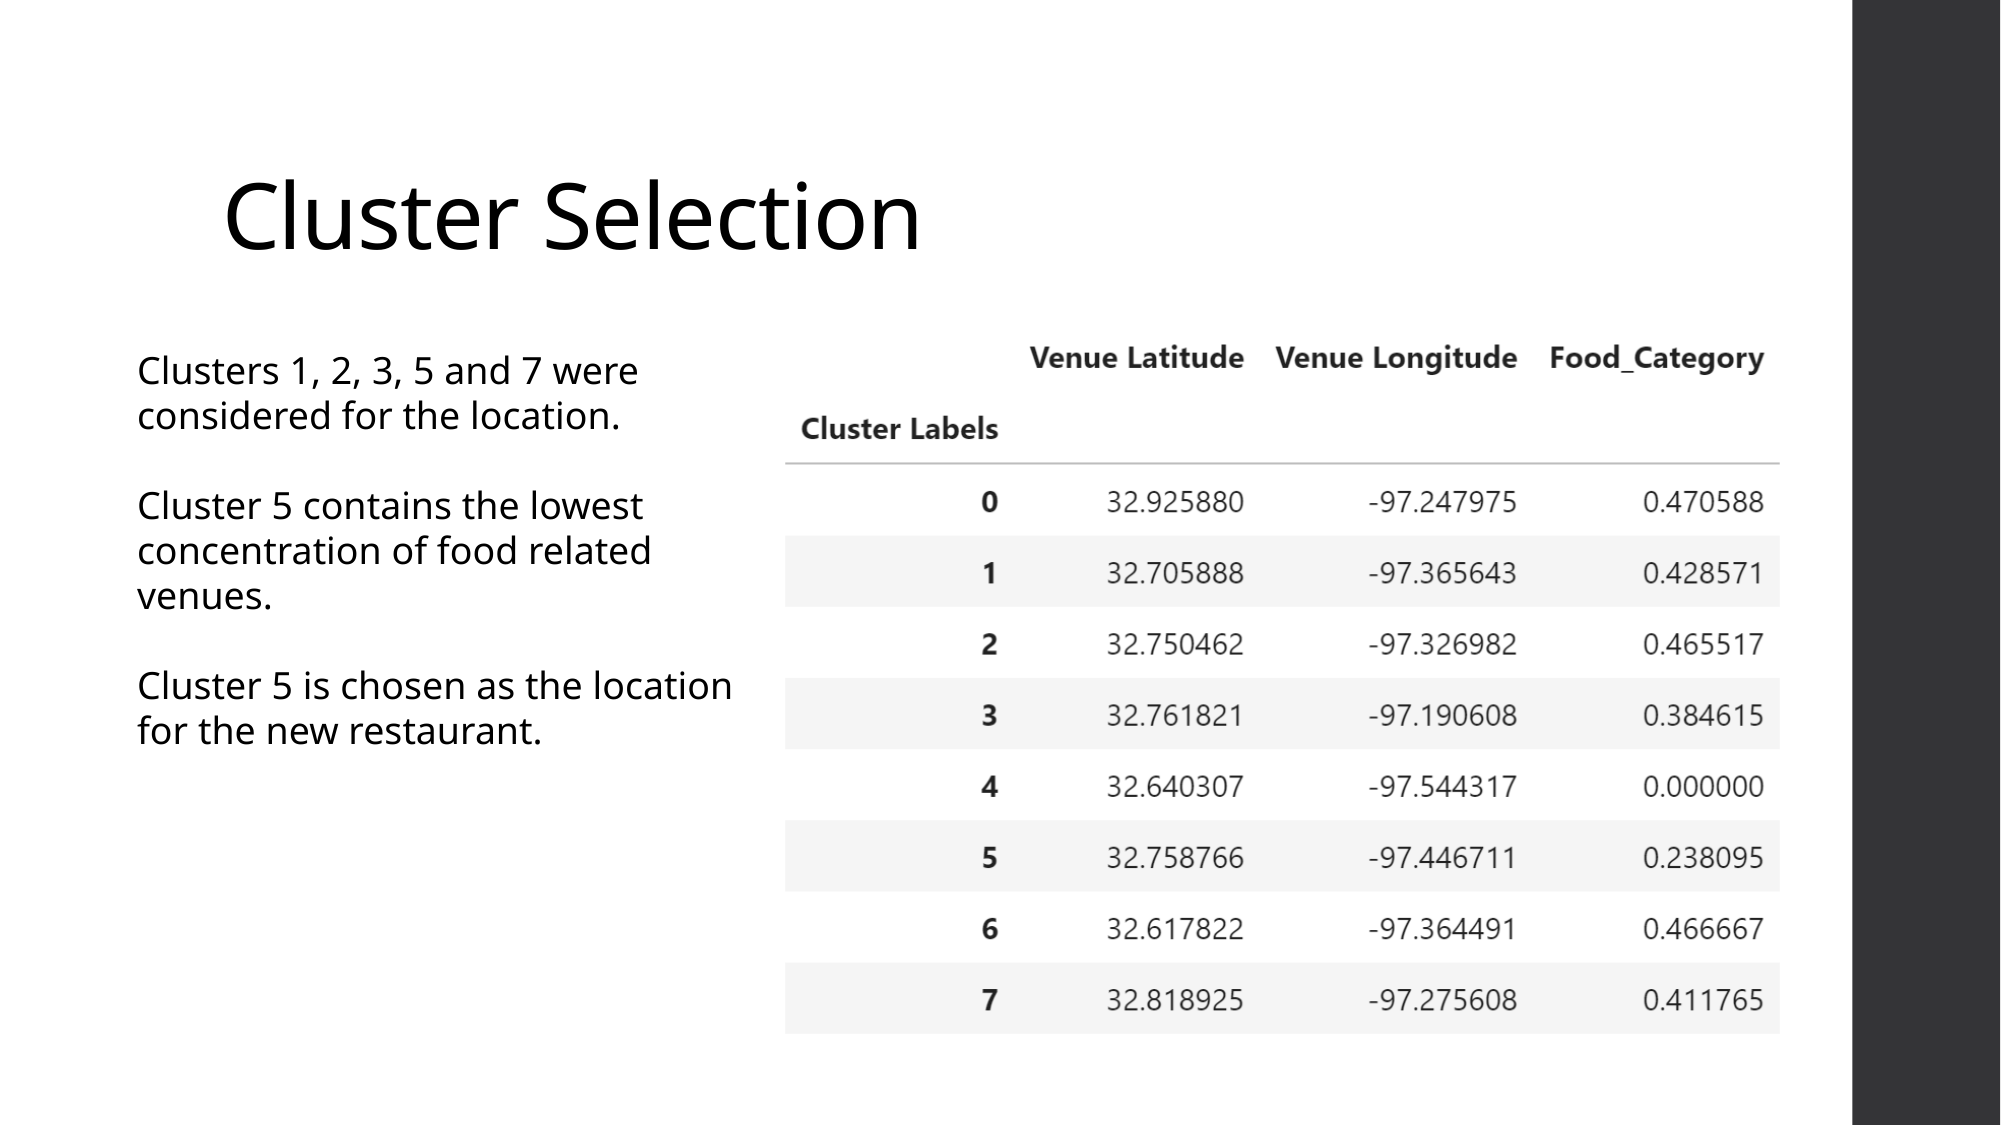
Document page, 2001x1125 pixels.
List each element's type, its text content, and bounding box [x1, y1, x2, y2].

title Cluster Selection [206, 60, 1797, 278]
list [767, 312, 1798, 1048]
text_box Clusters 1, 2, 3, 5 and 7 were considered for the location. Cluster 5 contains the lowest concentration of food related venues. Cluster 5 is chosen as the location for the new restaurant. [122, 339, 753, 760]
